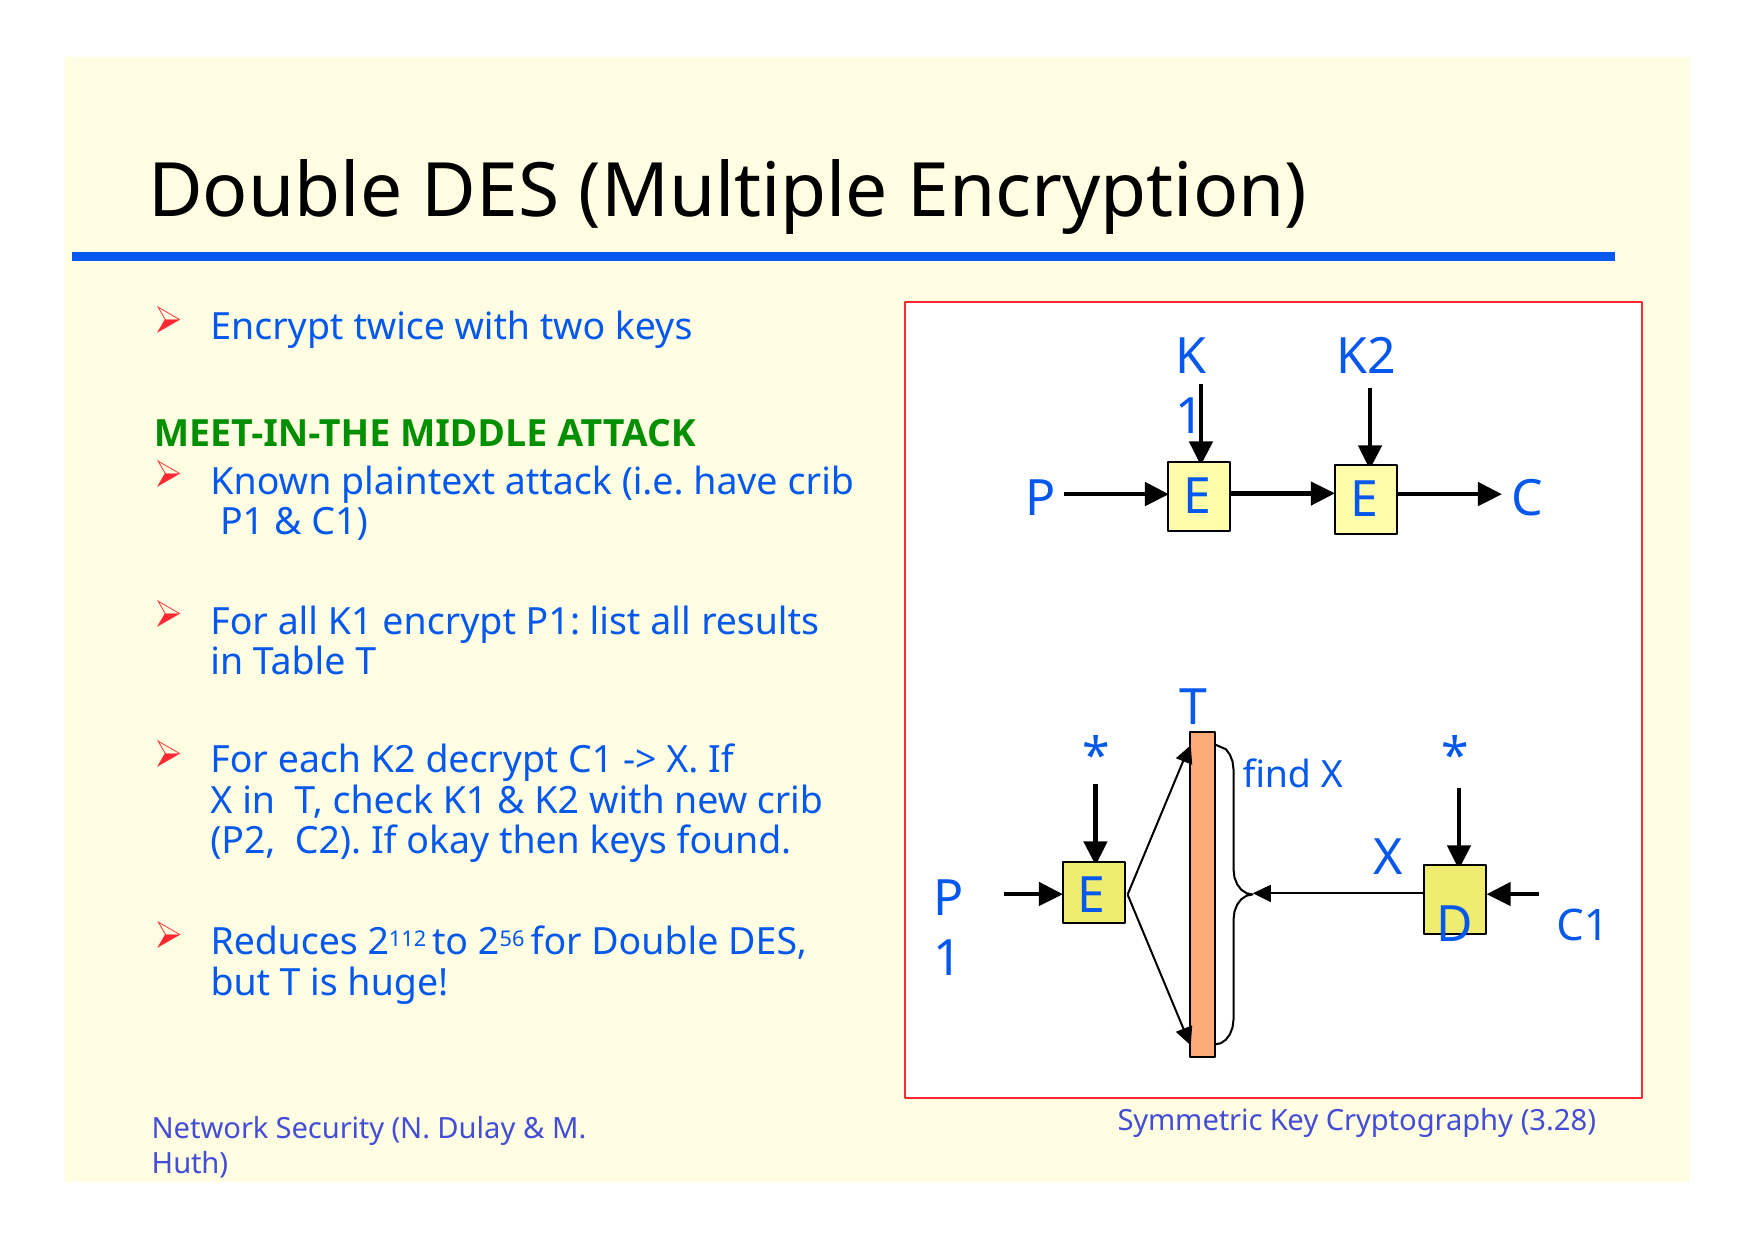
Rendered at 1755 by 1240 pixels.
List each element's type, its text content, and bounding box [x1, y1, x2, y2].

text_box P1 [934, 865, 983, 986]
title Double DES (Multiple Encryption) [145, 141, 1609, 349]
text_box [1334, 465, 1397, 534]
text_box E [1184, 463, 1216, 525]
text_box [1144, 481, 1169, 507]
text_box P [1025, 465, 1052, 526]
text_box [1038, 881, 1063, 907]
slide_number Symmetric Key Cryptography (3.28) [1115, 1110, 1609, 1240]
text_box K1 [1175, 324, 1229, 444]
text_box [1423, 865, 1486, 934]
text_box T [1180, 674, 1215, 735]
text_box Known plaintext attack (i.e. have crib P1 & C1) [151, 461, 861, 543]
footer Network Security (N. Dulay & M. Huth) [149, 1113, 602, 1240]
text_box [1175, 745, 1193, 765]
text_box find X [1242, 750, 1353, 796]
text_box E [1350, 466, 1382, 527]
text_box Reduces 2112 to 256 for Double DES, but T is huge! [152, 922, 840, 1004]
text_box [1190, 732, 1216, 1058]
text_box * [1441, 724, 1468, 785]
text_box [1477, 481, 1502, 507]
text_box C [1511, 465, 1542, 526]
text_box For all K1 encrypt P1: list all results in Table T [151, 601, 833, 683]
text_box [1175, 1025, 1193, 1046]
text_box [1252, 884, 1271, 903]
text_box [1216, 744, 1253, 1045]
text_box [905, 302, 1643, 1098]
text_box X [1373, 824, 1410, 885]
text_box [1168, 462, 1231, 531]
text_box Encrypt twice with two keys MEET-IN-THE MIDDLE ATTACK [151, 302, 775, 454]
text_box * [1082, 724, 1110, 785]
text_box E [1062, 862, 1125, 923]
text_box [1083, 841, 1108, 862]
text_box [1446, 845, 1472, 865]
text_box For each K2 decrypt C1 -> X. If X in T, check K1 & K2 with new crib (P2, C2). If okay then keys found. [151, 740, 852, 862]
text_box D C1 [1436, 866, 1610, 957]
text_box K2 [1336, 324, 1398, 385]
text_box [1190, 444, 1212, 462]
text_box [1357, 445, 1383, 465]
text_box [1310, 481, 1334, 506]
text_box [1486, 881, 1511, 907]
